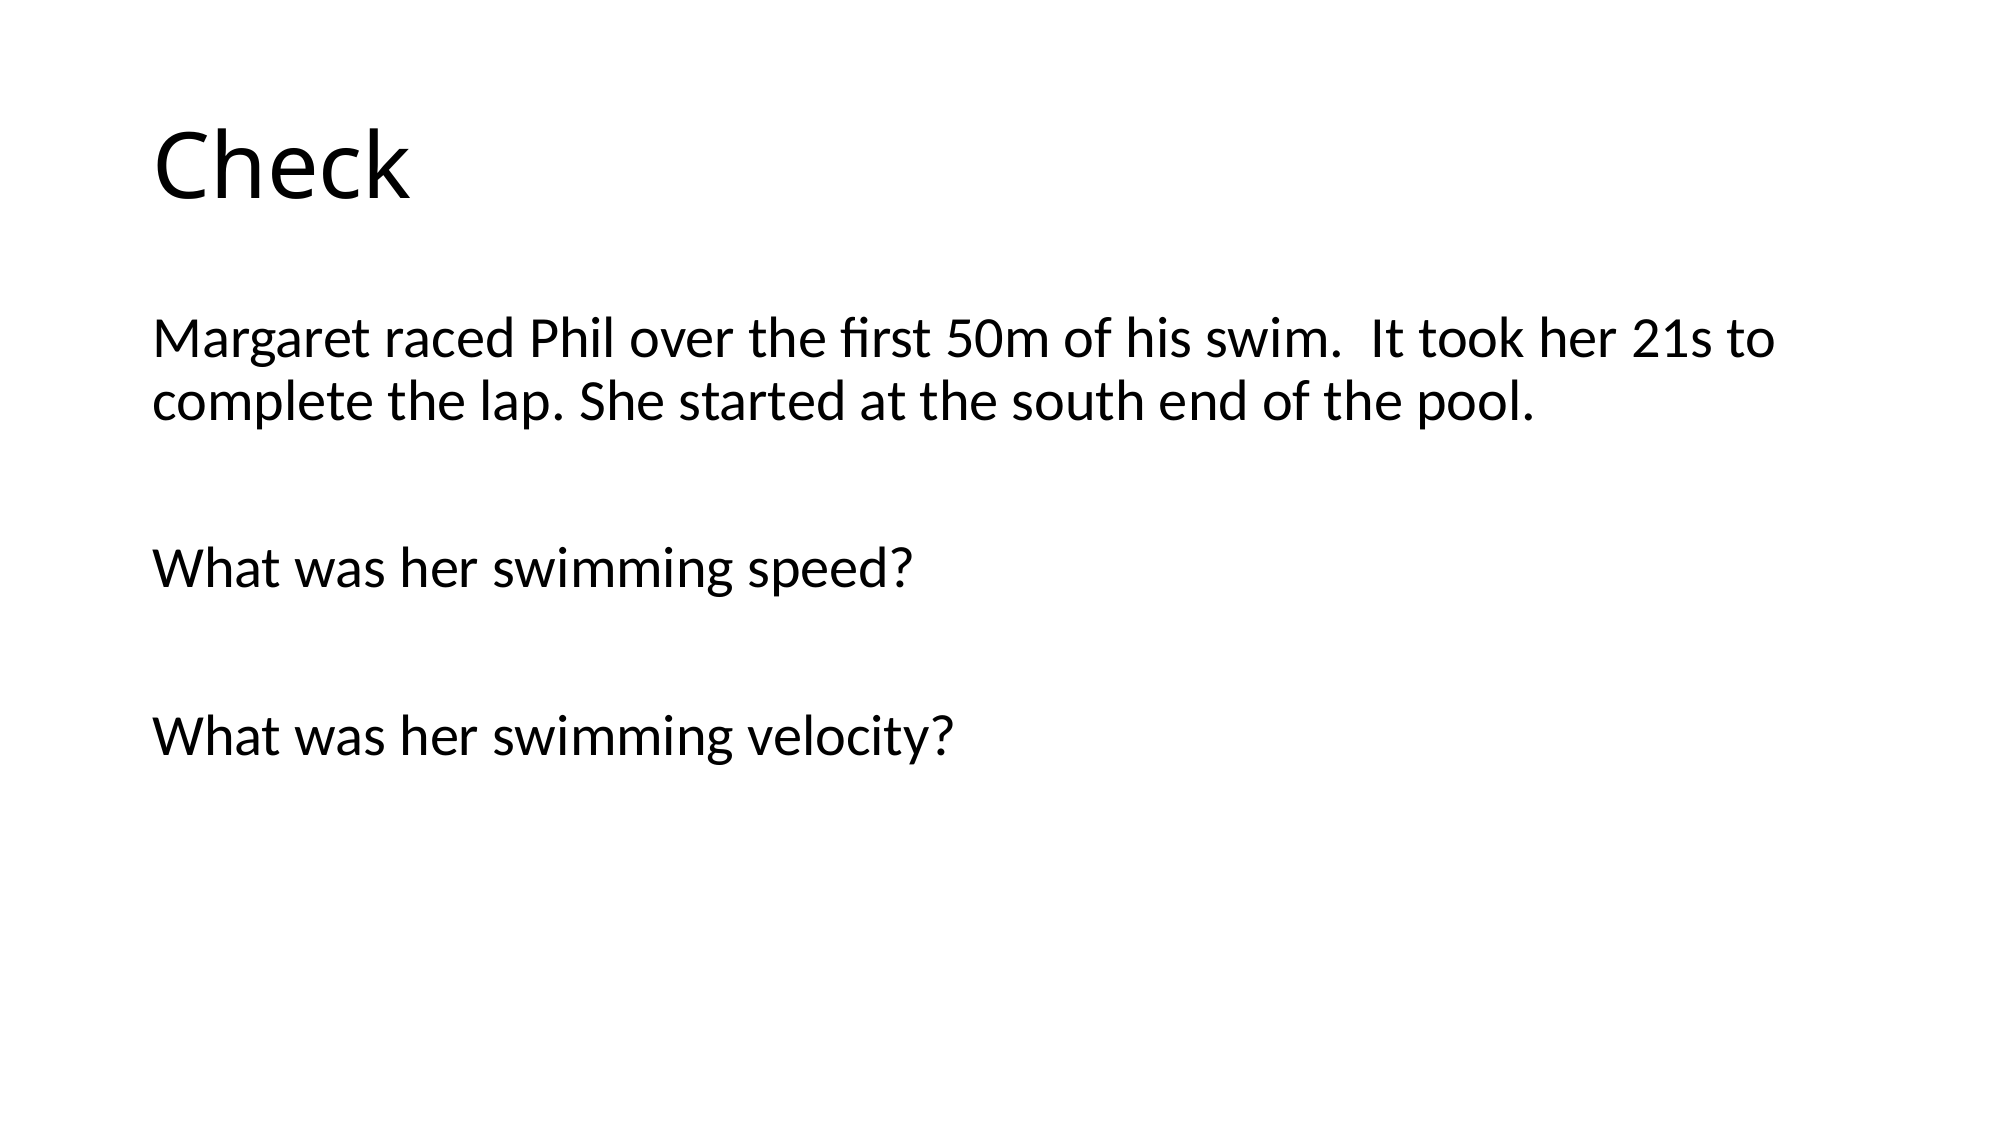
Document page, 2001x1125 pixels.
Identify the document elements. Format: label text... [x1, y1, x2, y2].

list Margaret raced Phil over the first 50m of his swim. It took her 21s to complete the lap. She started at the south end of the pool. What was her swimming speed? What was her swimming velocity? [137, 299, 1863, 1014]
title Check [137, 59, 1863, 278]
